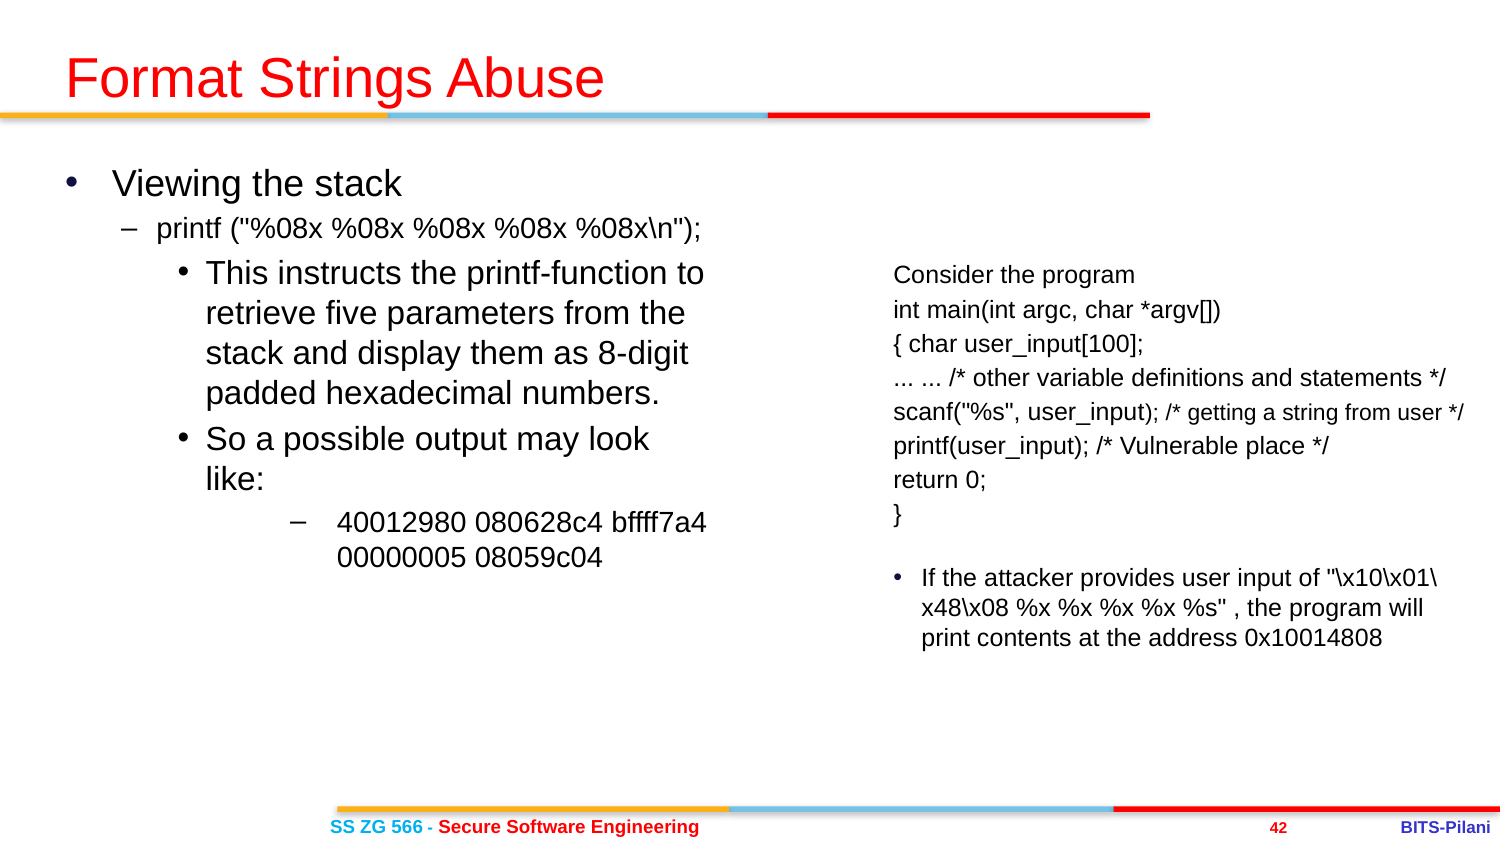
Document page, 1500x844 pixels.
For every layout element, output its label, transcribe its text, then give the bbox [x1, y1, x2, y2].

list Format Strings Abuse [50, 35, 1079, 127]
list Viewing the stack printf ("%08x %08x %08x %08x %08x\n"); This instructs the printf-function to retrieve five parameters from the stack and display them as 8-digit padded hexadecimal numbers. So a possible output may look like: 40012980 080628c4 bffff7a4 00000005 08059c04 [50, 151, 724, 708]
text_box Consider the program int main(int argc, char *argv[]) { char user_input[100]; ... ... /* other variable definitions and statements */ scanf("%s", user_input); /* getting a string from user */ printf(user_input); /* Vulnerable place */ return 0; } If the attacker provides user input of "\x10\x01\x48\x08 %x %x %x %x %s" , the program will print contents at the address 0x10014808 [878, 251, 1485, 744]
